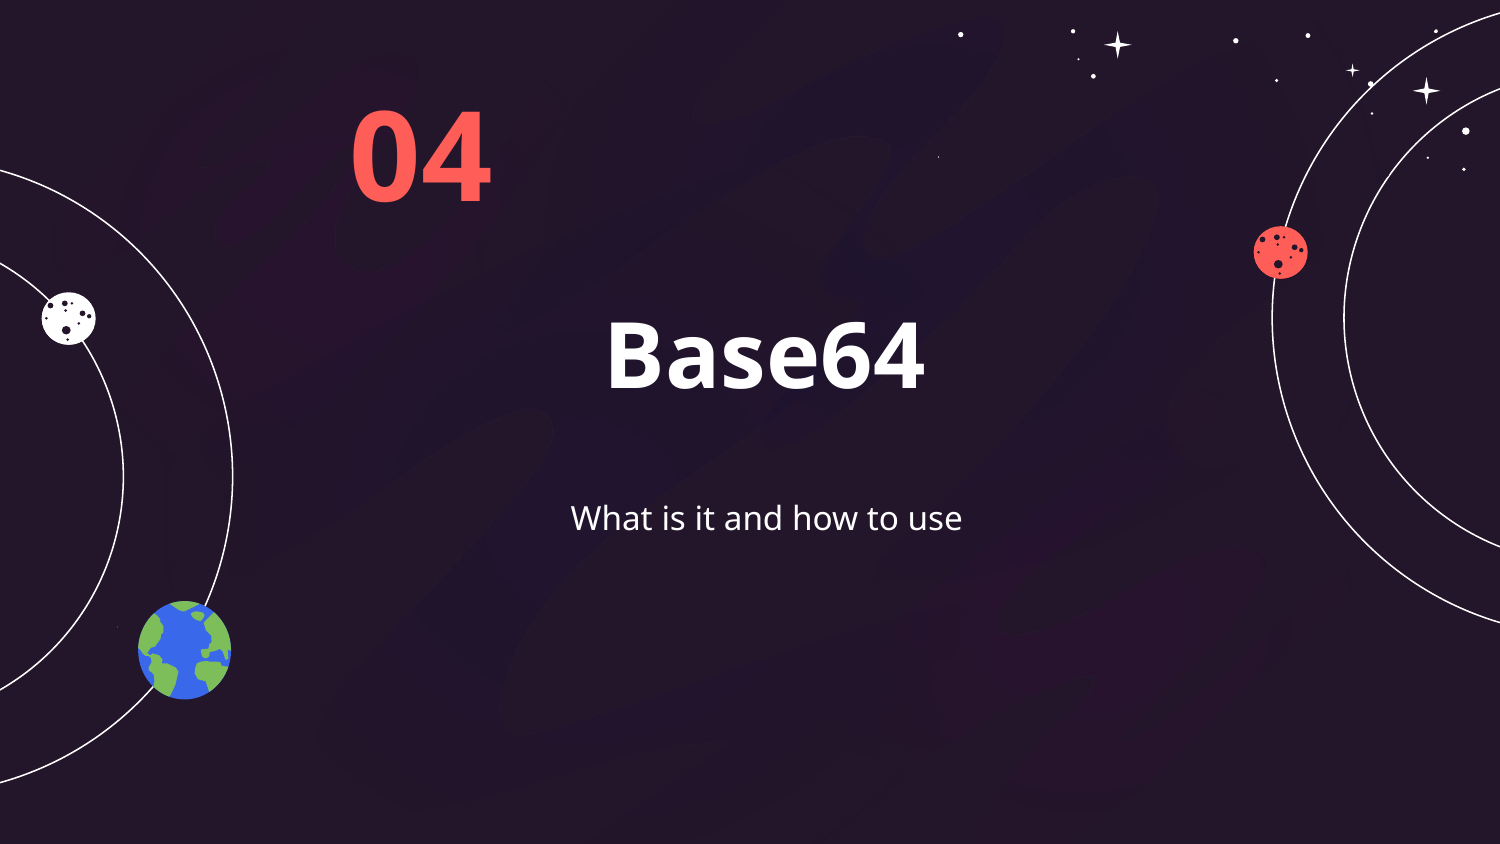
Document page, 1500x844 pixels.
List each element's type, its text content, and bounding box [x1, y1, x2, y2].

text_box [0, 158, 233, 795]
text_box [1271, 0, 1500, 636]
subtitle Base64 [453, 265, 1077, 427]
title 04 [334, 91, 546, 242]
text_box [41, 291, 96, 345]
subtitle What is it and how to use [453, 476, 1090, 575]
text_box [116, 600, 232, 700]
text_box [1253, 225, 1308, 279]
